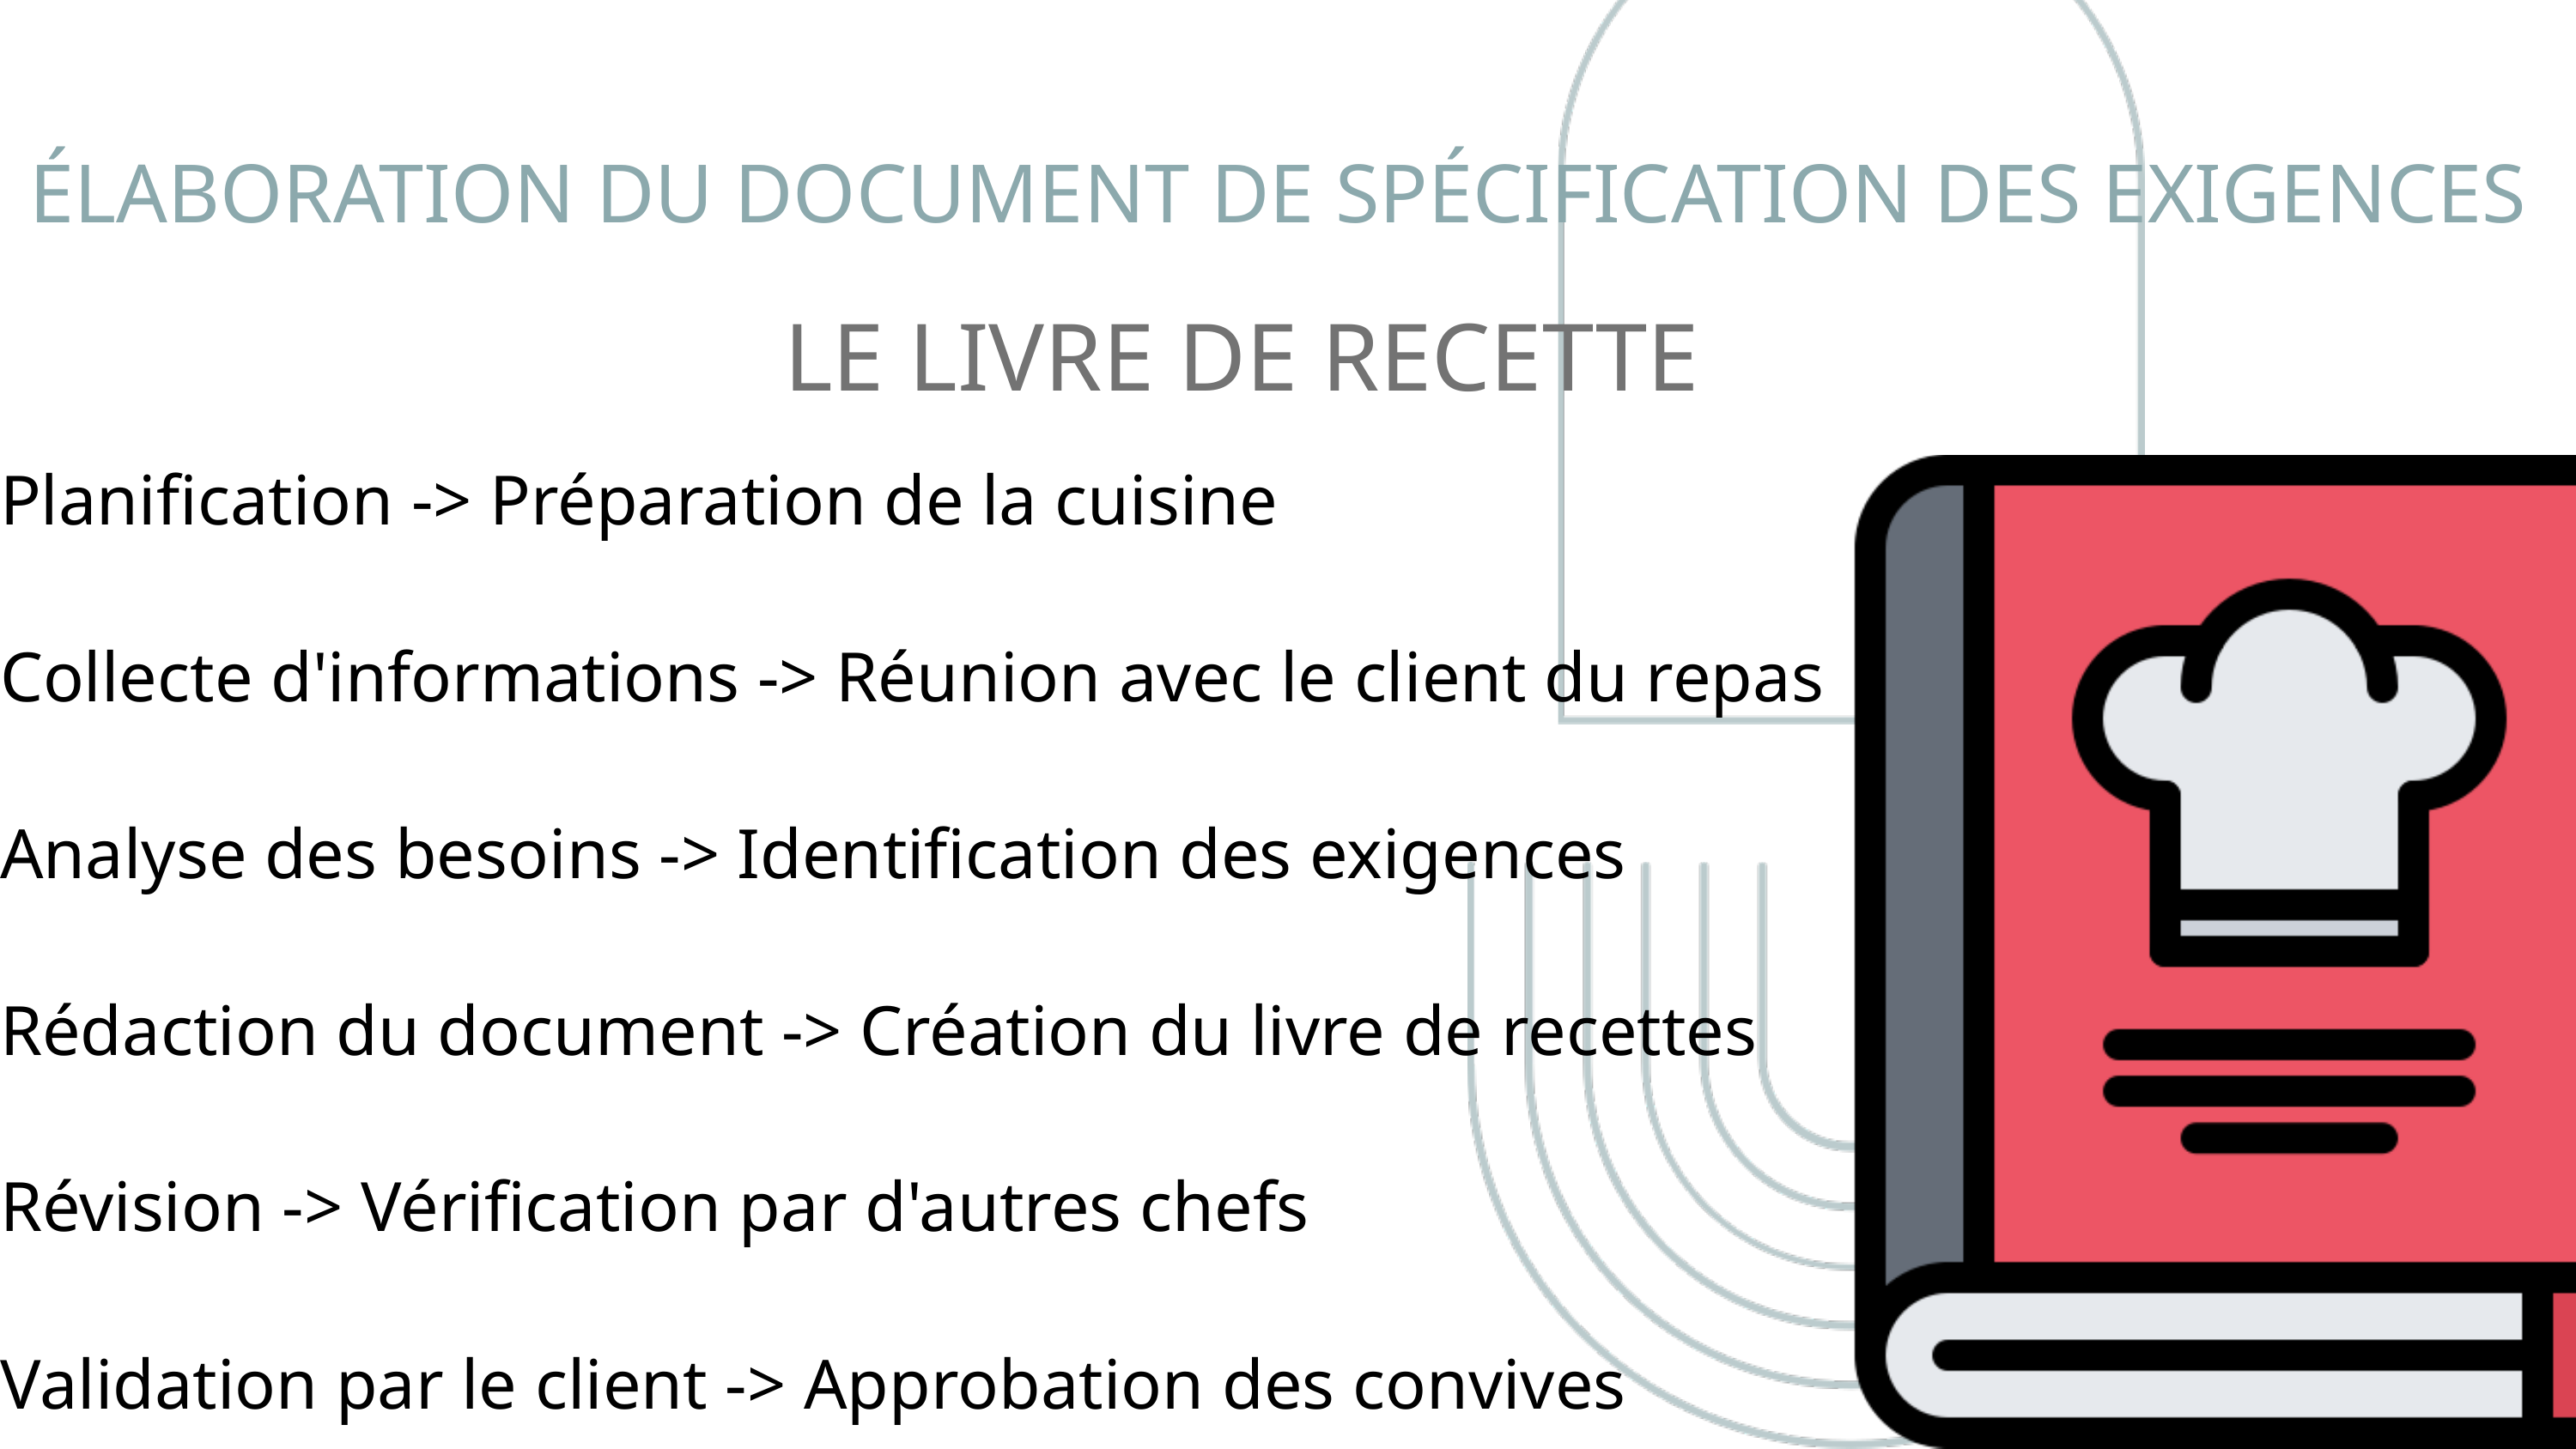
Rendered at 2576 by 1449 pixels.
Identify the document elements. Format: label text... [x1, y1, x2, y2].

text_box [1959, 455, 2576, 1449]
text_box [1558, 0, 2145, 149]
text_box [1558, 239, 2145, 455]
text_box ÉLABORATION DU DOCUMENT DE SPÉCIFICATION DES EXIGENCES [29, 149, 2576, 239]
text_box Planification -> Préparation de la cuisine Collecte d'informations -> Réunion avec le client du repas Analyse des besoins -> Identification des exigences Rédaction du document -> Création du livre de recettes Révision -> Vérification par d'autres chefs Validation par le client -> Approbation des convives [0, 450, 1959, 1449]
text_box LE LIVRE DE RECETTE [771, 279, 1712, 409]
